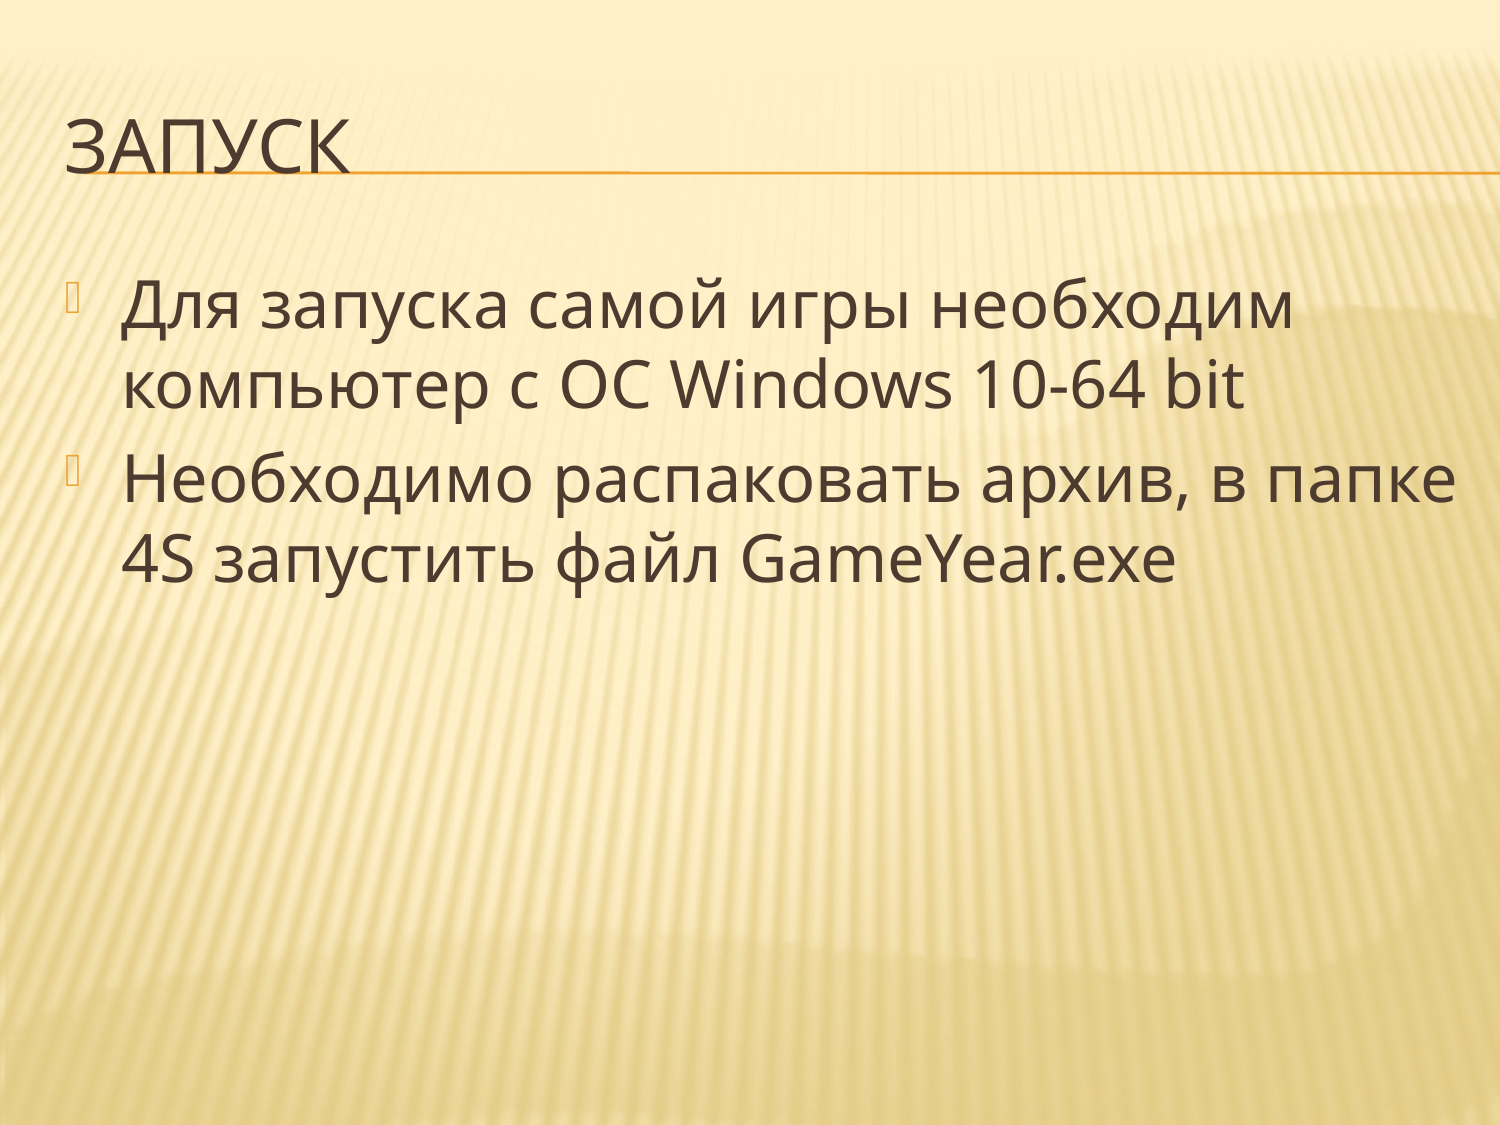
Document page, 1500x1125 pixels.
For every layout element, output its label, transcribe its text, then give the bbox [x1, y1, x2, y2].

list Для запуска самой игры необходим компьютер с ОС Windows 10-64 bit Необходимо распаковать архив, в папке 4S запустить файл GameYear.exe [50, 254, 1475, 998]
title Запуск [50, 75, 1475, 213]
